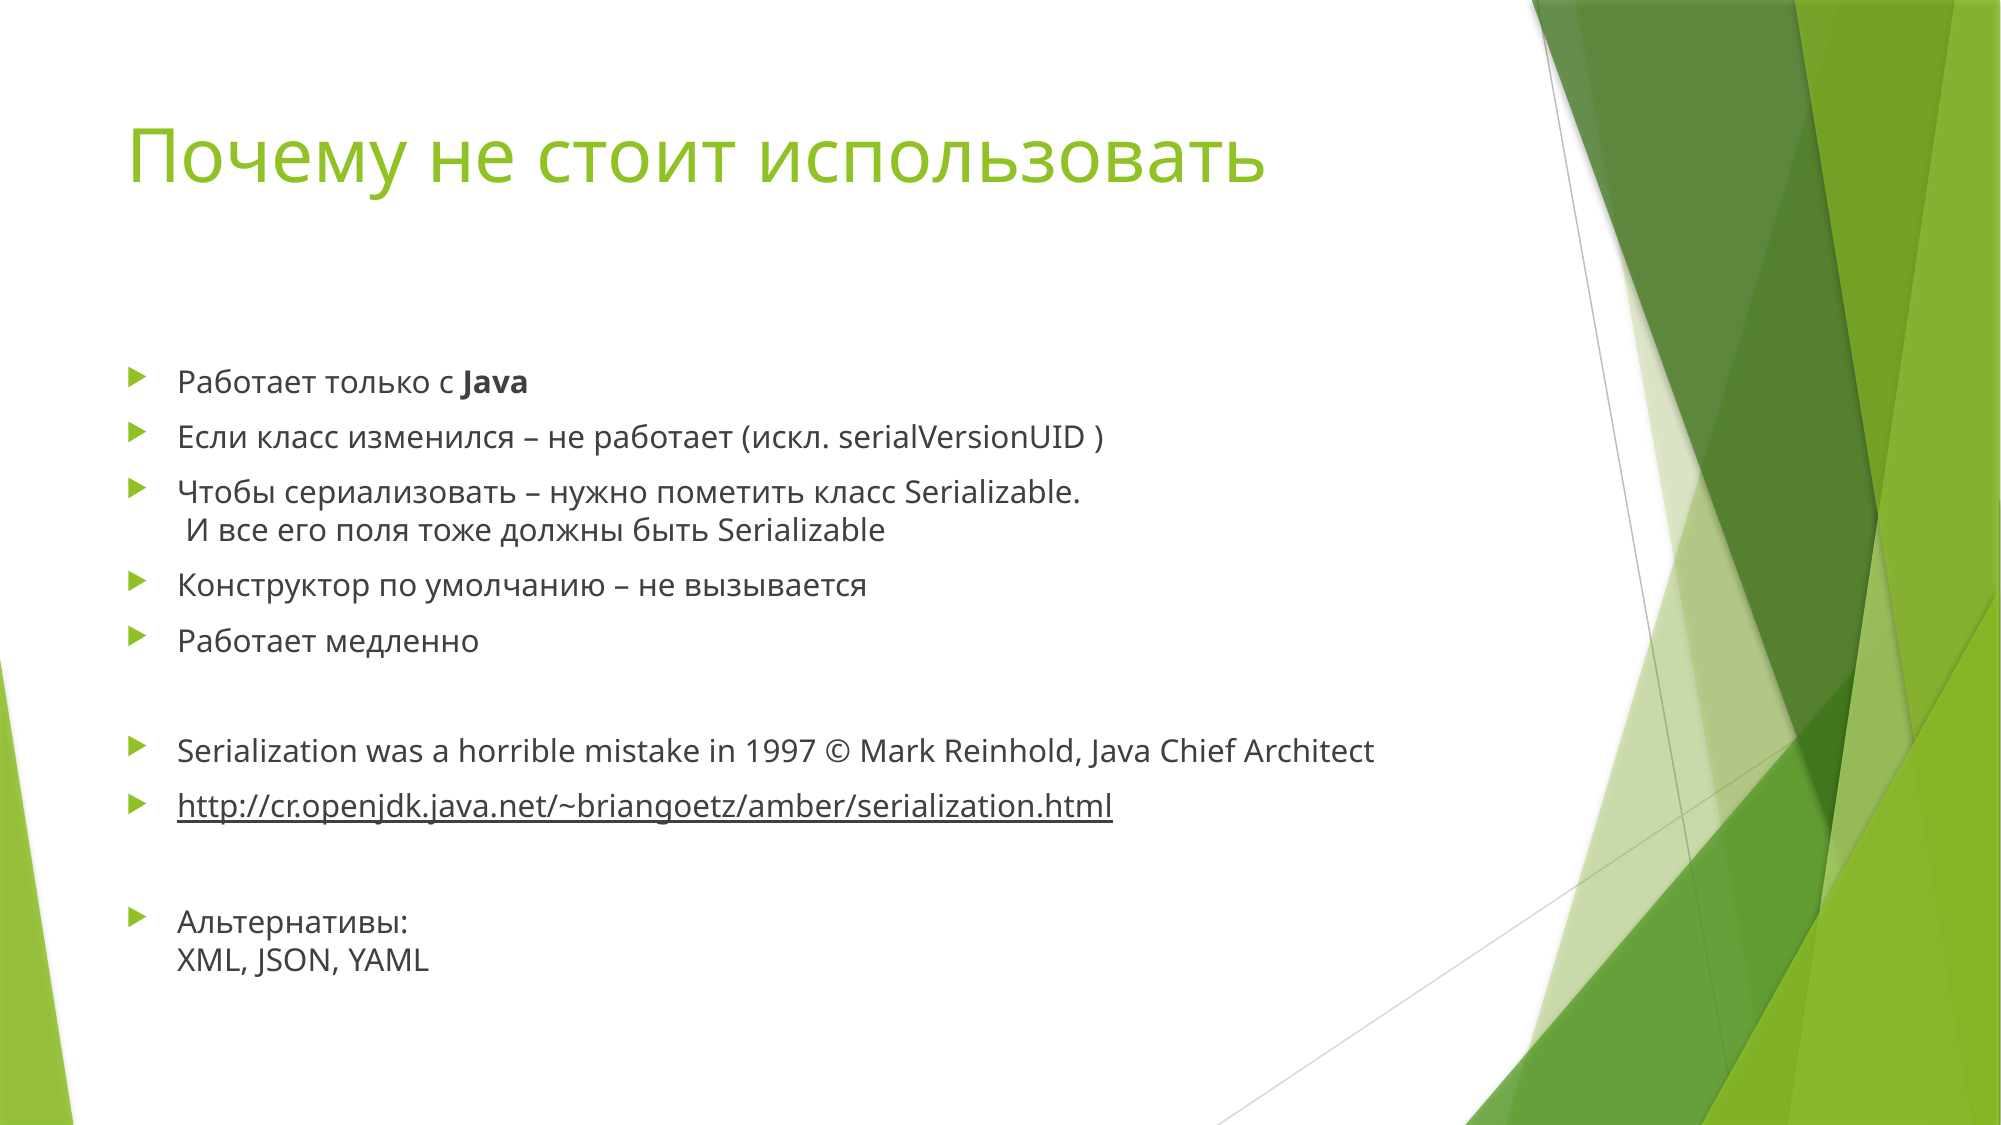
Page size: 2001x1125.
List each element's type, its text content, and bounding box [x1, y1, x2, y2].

list Работает только с Java Если класс изменился – не работает (искл. serialVersionUID ) Чтобы сериализовать – нужно пометить класс Serializable. И все его поля тоже должны быть Serializable Конструктор по умолчанию – не вызывается Работает медленно Serialization was a horrible mistake in 1997 © Mark Reinhold, Java Chief Architect http://cr.openjdk.java.net/~briangoetz/amber/serialization.html Альтернативы: XML, JSON, YAML [111, 354, 1522, 992]
title Почему не стоит использовать [111, 99, 1522, 317]
